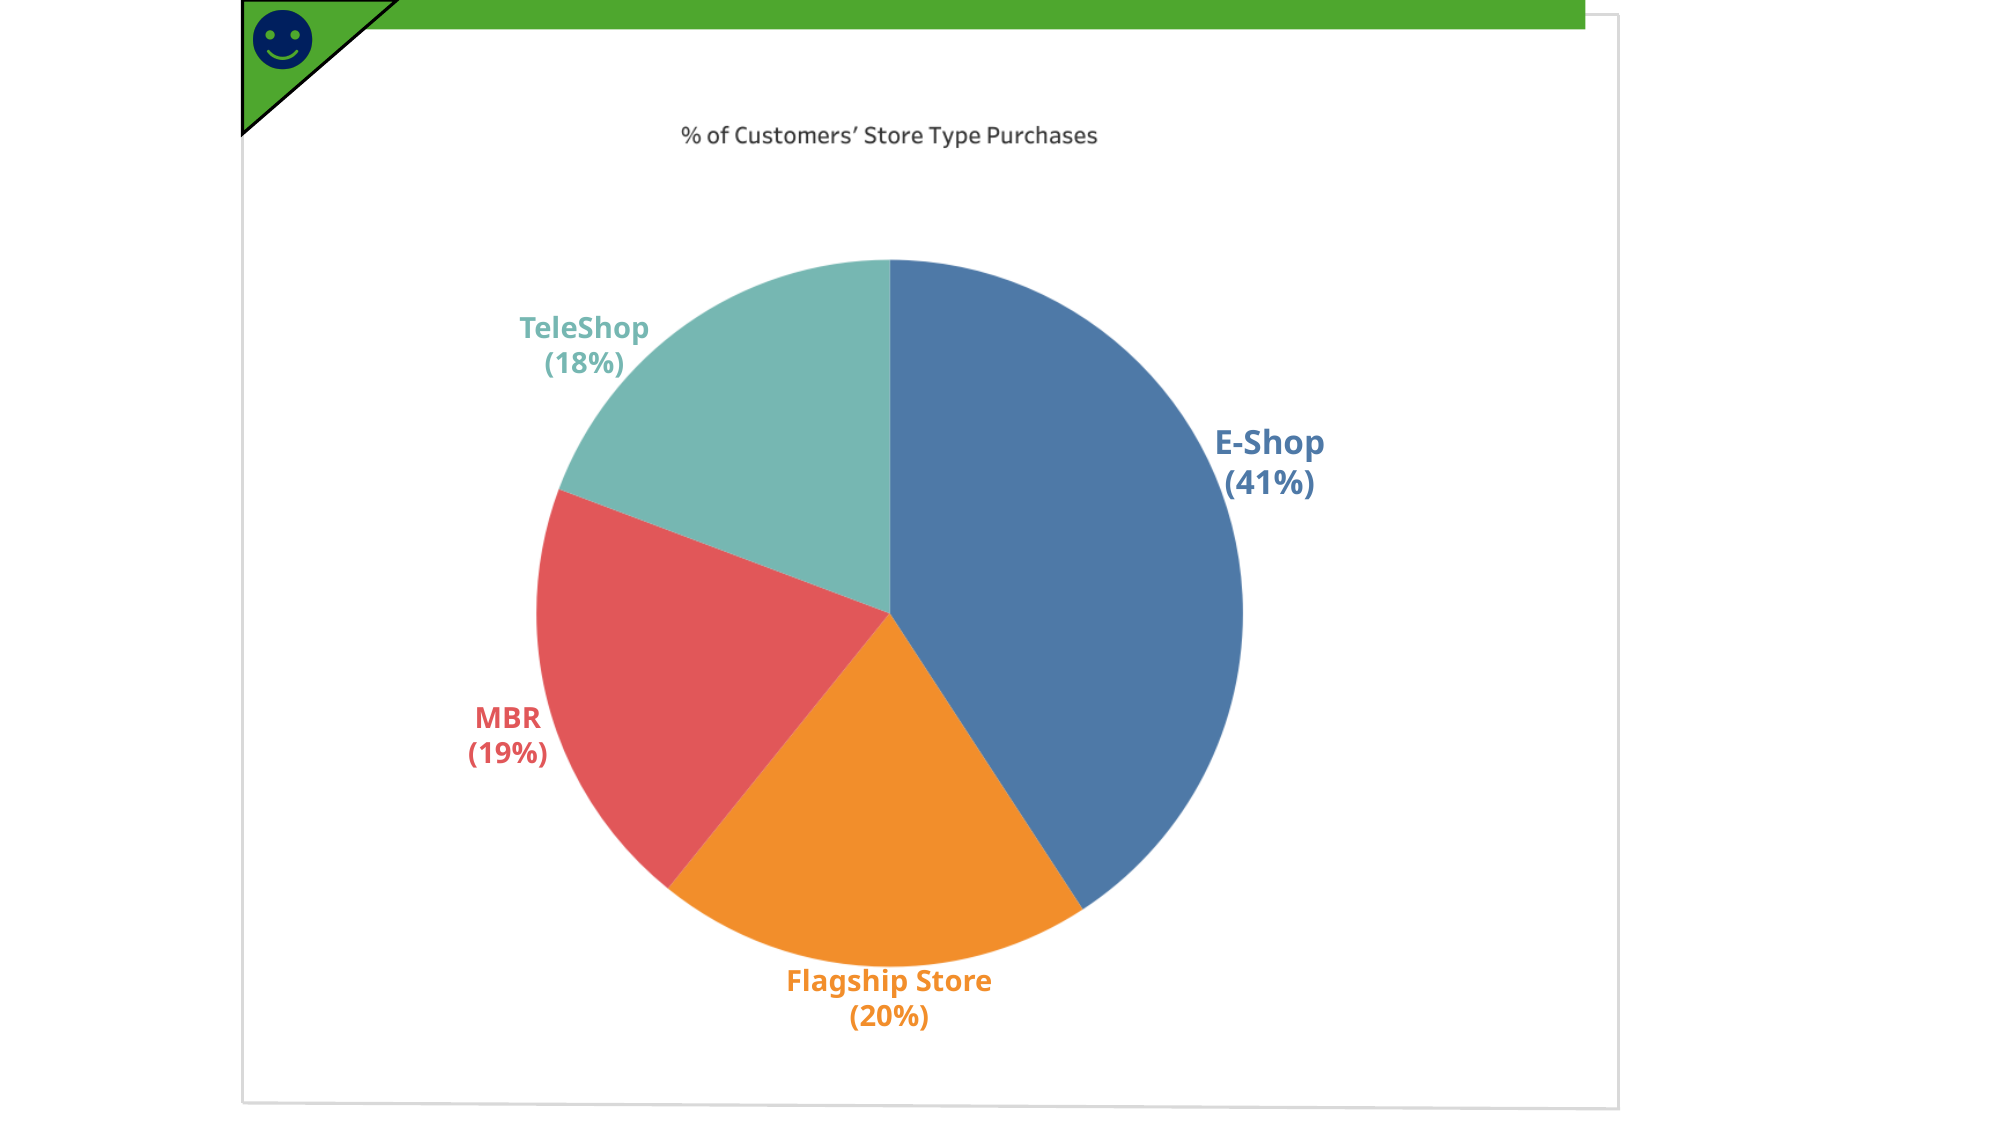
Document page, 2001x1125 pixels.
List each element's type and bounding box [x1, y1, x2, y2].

picture [396, 111, 1434, 1066]
text_box [242, 1102, 1621, 1110]
text_box [245, 2, 320, 77]
text_box [365, 0, 1587, 31]
text_box [244, 0, 400, 135]
